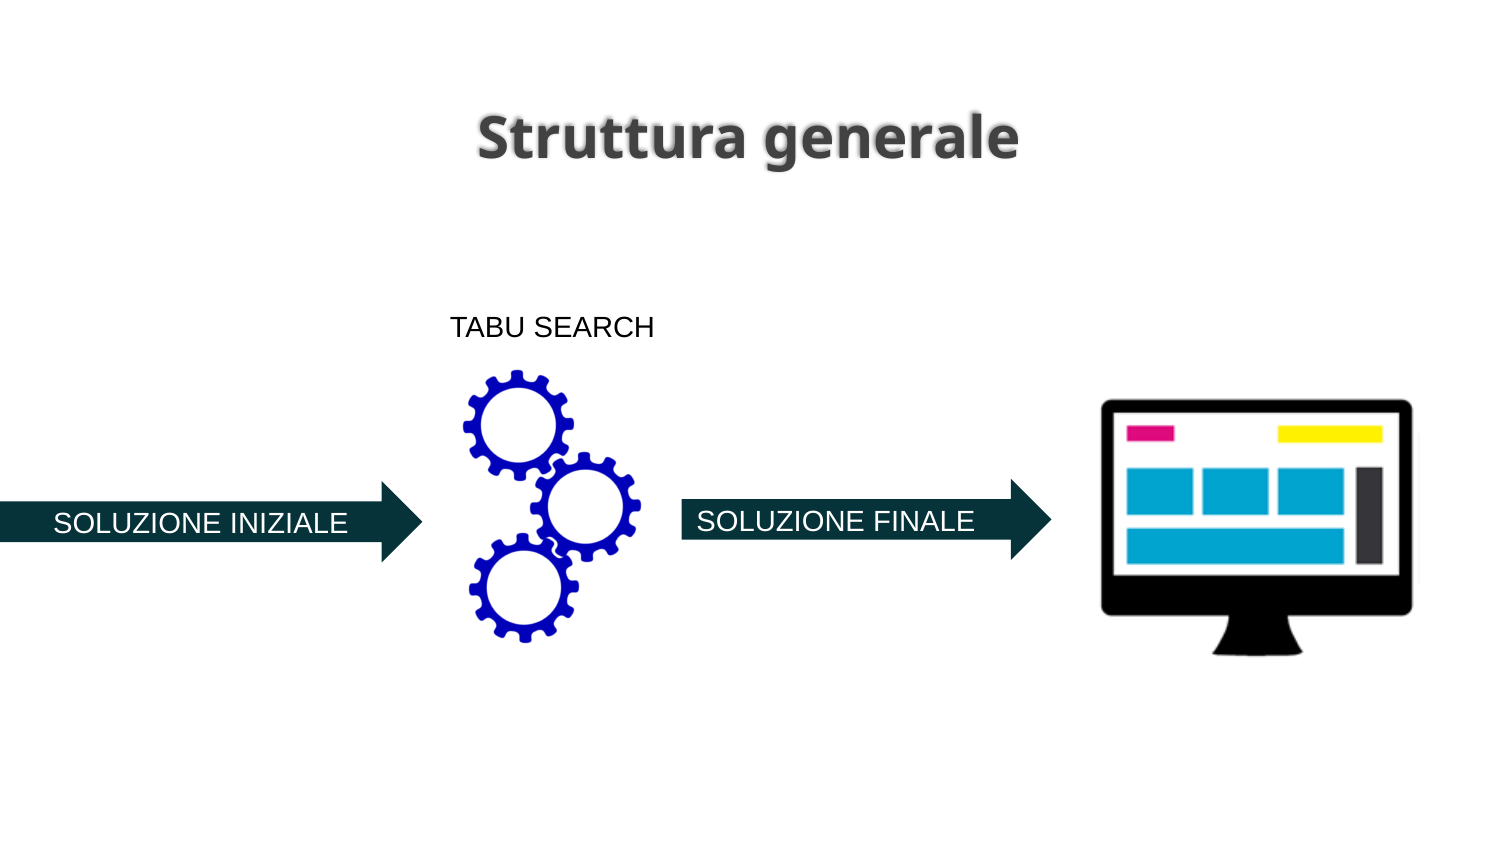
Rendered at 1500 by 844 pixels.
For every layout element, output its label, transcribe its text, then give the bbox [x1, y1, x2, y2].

text_box TABU SEARCH [435, 301, 788, 351]
picture [1064, 369, 1445, 697]
text_box SOLUZIONE FINALE [679, 476, 1054, 562]
text_box Struttura generale [112, 74, 1387, 195]
picture [462, 369, 642, 644]
text_box SOLUZIONE INIZIALE [0, 479, 425, 565]
